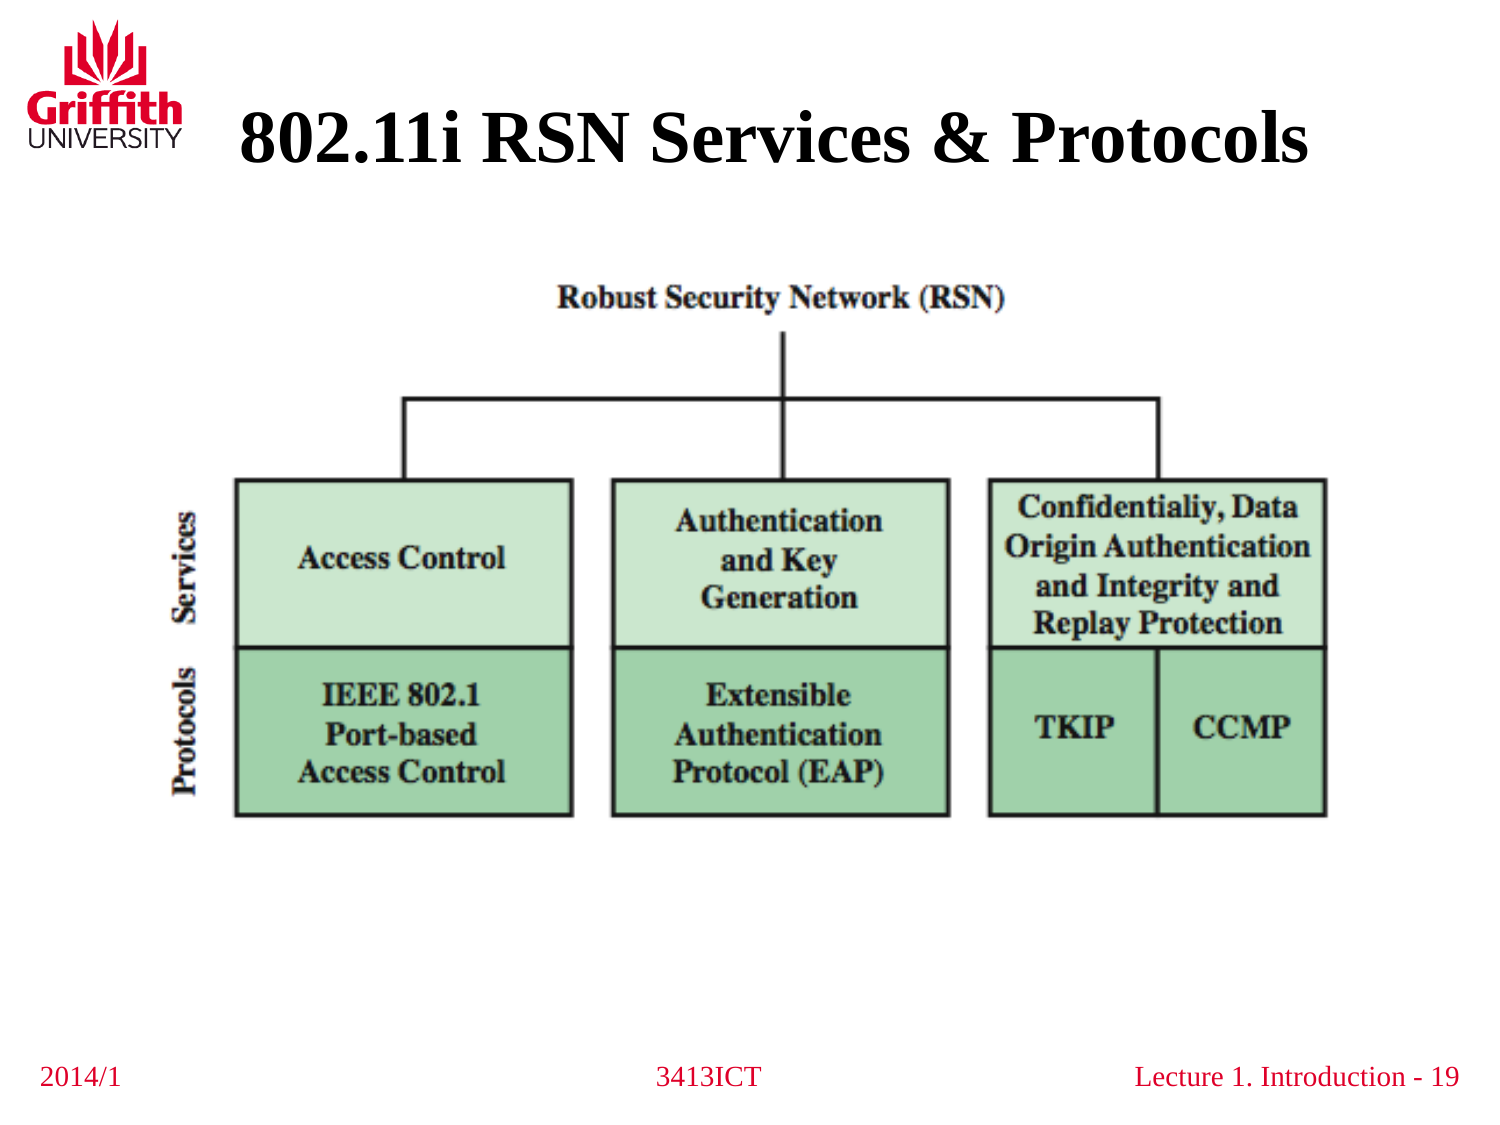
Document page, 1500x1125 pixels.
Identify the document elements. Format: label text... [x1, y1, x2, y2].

picture [23, 15, 186, 151]
picture [147, 266, 1354, 839]
footer 3413ICT [419, 1049, 999, 1101]
title 802.11i RSN Services & Protocols [100, 30, 1451, 236]
slide_number 2014/1 [24, 1049, 338, 1101]
slide_number 19 [1092, 1049, 1476, 1101]
